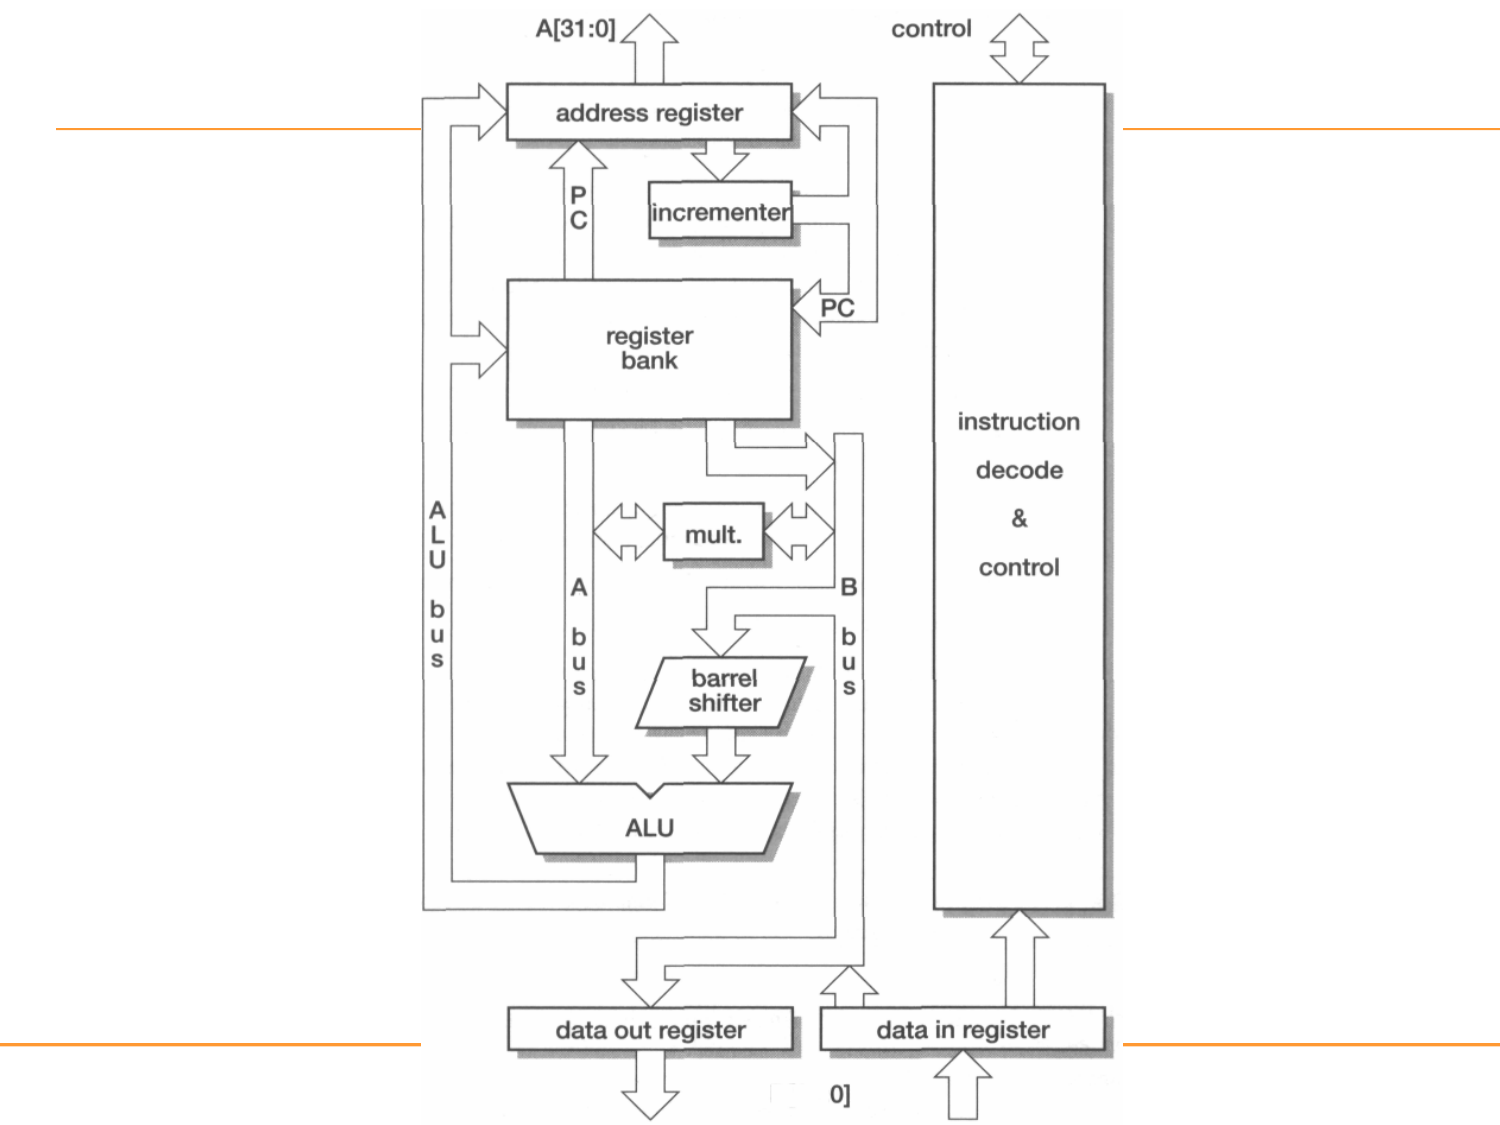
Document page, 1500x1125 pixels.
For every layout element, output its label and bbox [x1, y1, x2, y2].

picture [421, 8, 1123, 1125]
